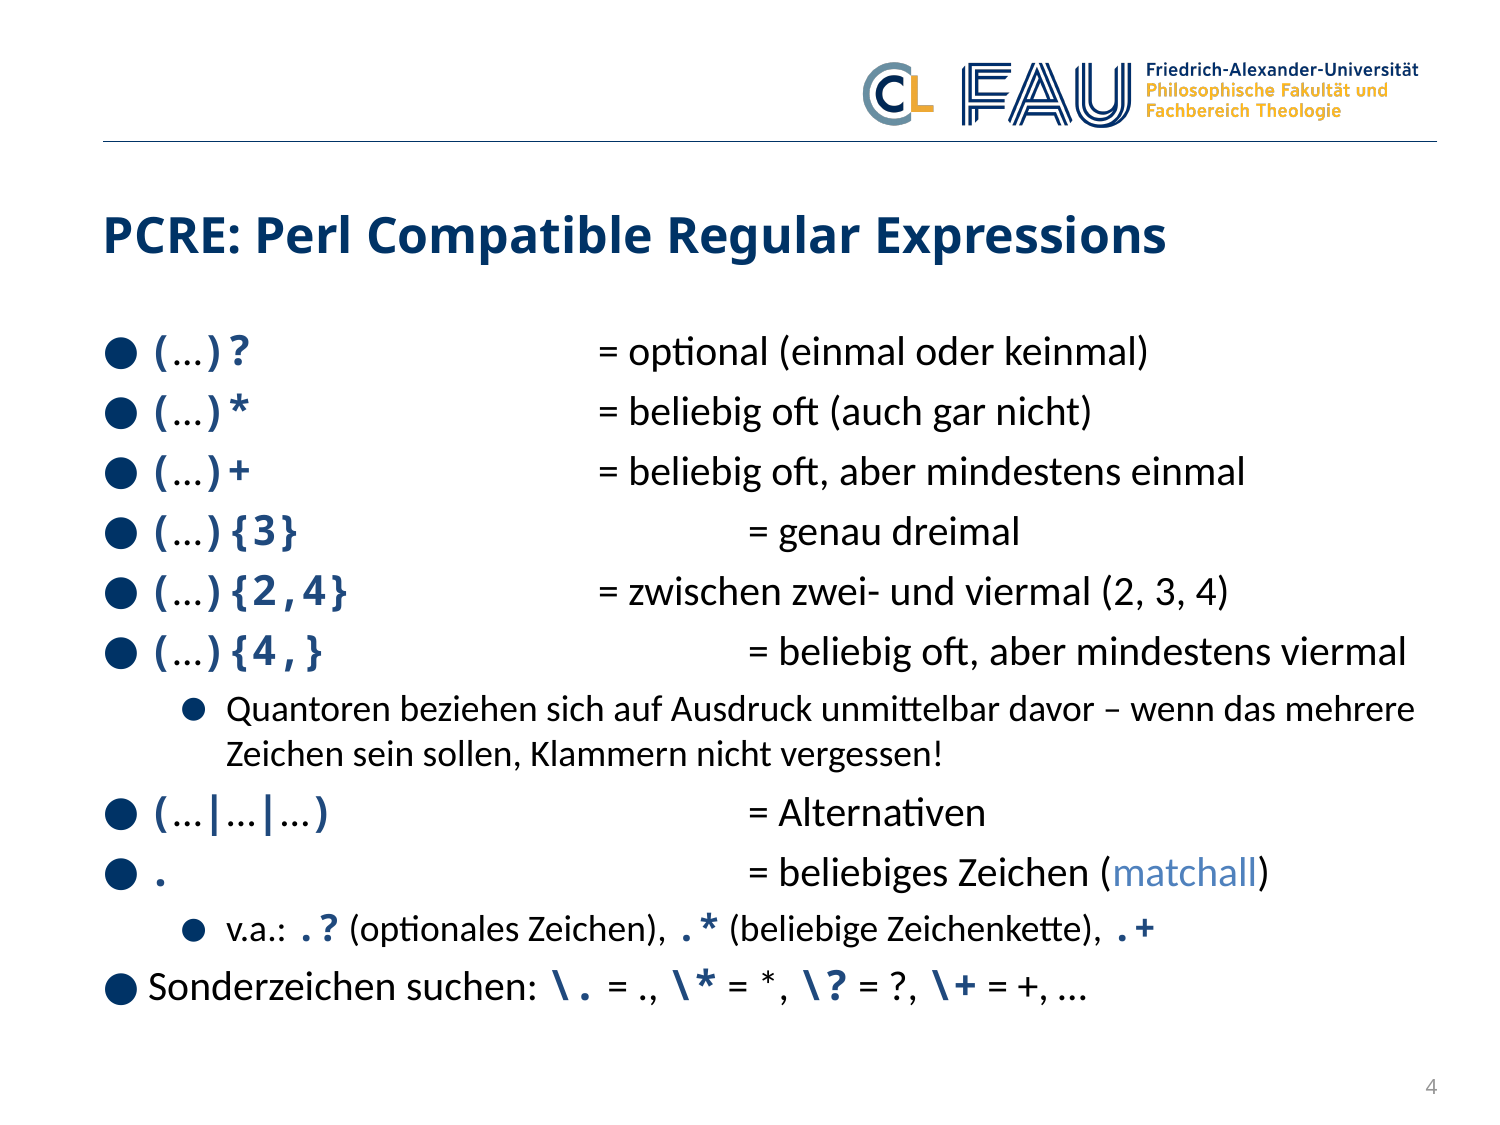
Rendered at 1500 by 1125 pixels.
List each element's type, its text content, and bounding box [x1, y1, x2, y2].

picture [844, 46, 1438, 142]
list (…)? = optional (einmal oder keinmal) (…)* = beliebig oft (auch gar nicht) (…)+ = beliebig oft, aber mindestens einmal (…){3} = genau dreimal (…){2,4} = zwischen zwei- und viermal (2, 3, 4) (…){4,} = beliebig oft, aber mindestens viermal Quantoren beziehen sich auf Ausdruck unmittelbar davor – wenn das mehrere Zeichen sein sollen, Klammern nicht vergessen! (…|…|…) = Alternativen . = beliebiges Zeichen (matchall) v.a.: .? (optionales Zeichen), .* (beliebige Zeichenkette), .+ Sonderzeichen suchen: \. = ., \* = *, \? = ?, \+ = +, … [102, 323, 1453, 1095]
title PCRE: Perl Compatible Regular Expressions [102, 205, 1438, 265]
slide_number 4 [1363, 1051, 1438, 1125]
